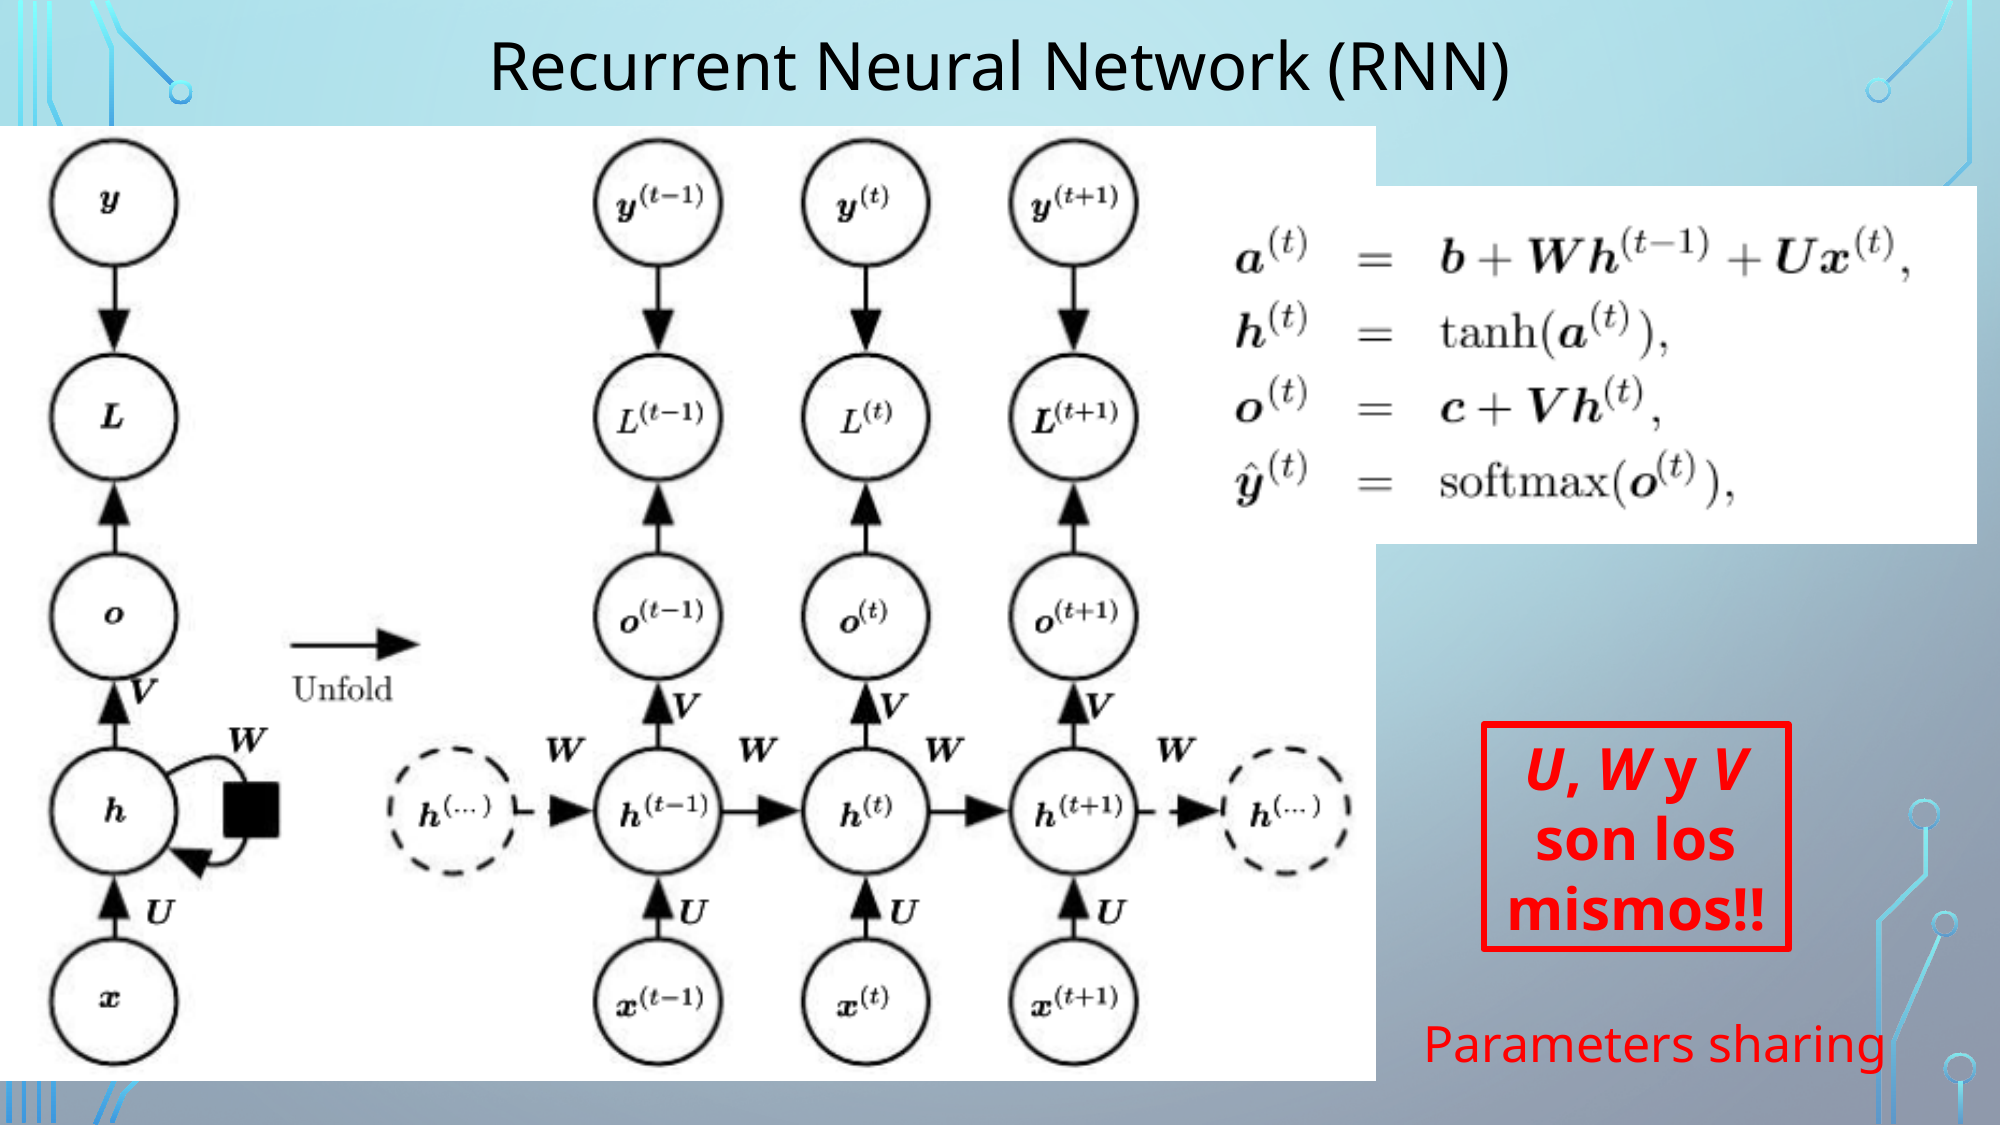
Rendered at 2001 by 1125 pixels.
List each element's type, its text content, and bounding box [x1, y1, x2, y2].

text_box Parameters sharing [1408, 1004, 1903, 1080]
text_box Recurrent Neural Network (RNN) [0, 0, 2000, 133]
picture [0, 126, 1978, 1081]
text_box U, W y V son los mismos!! [1483, 724, 1789, 950]
